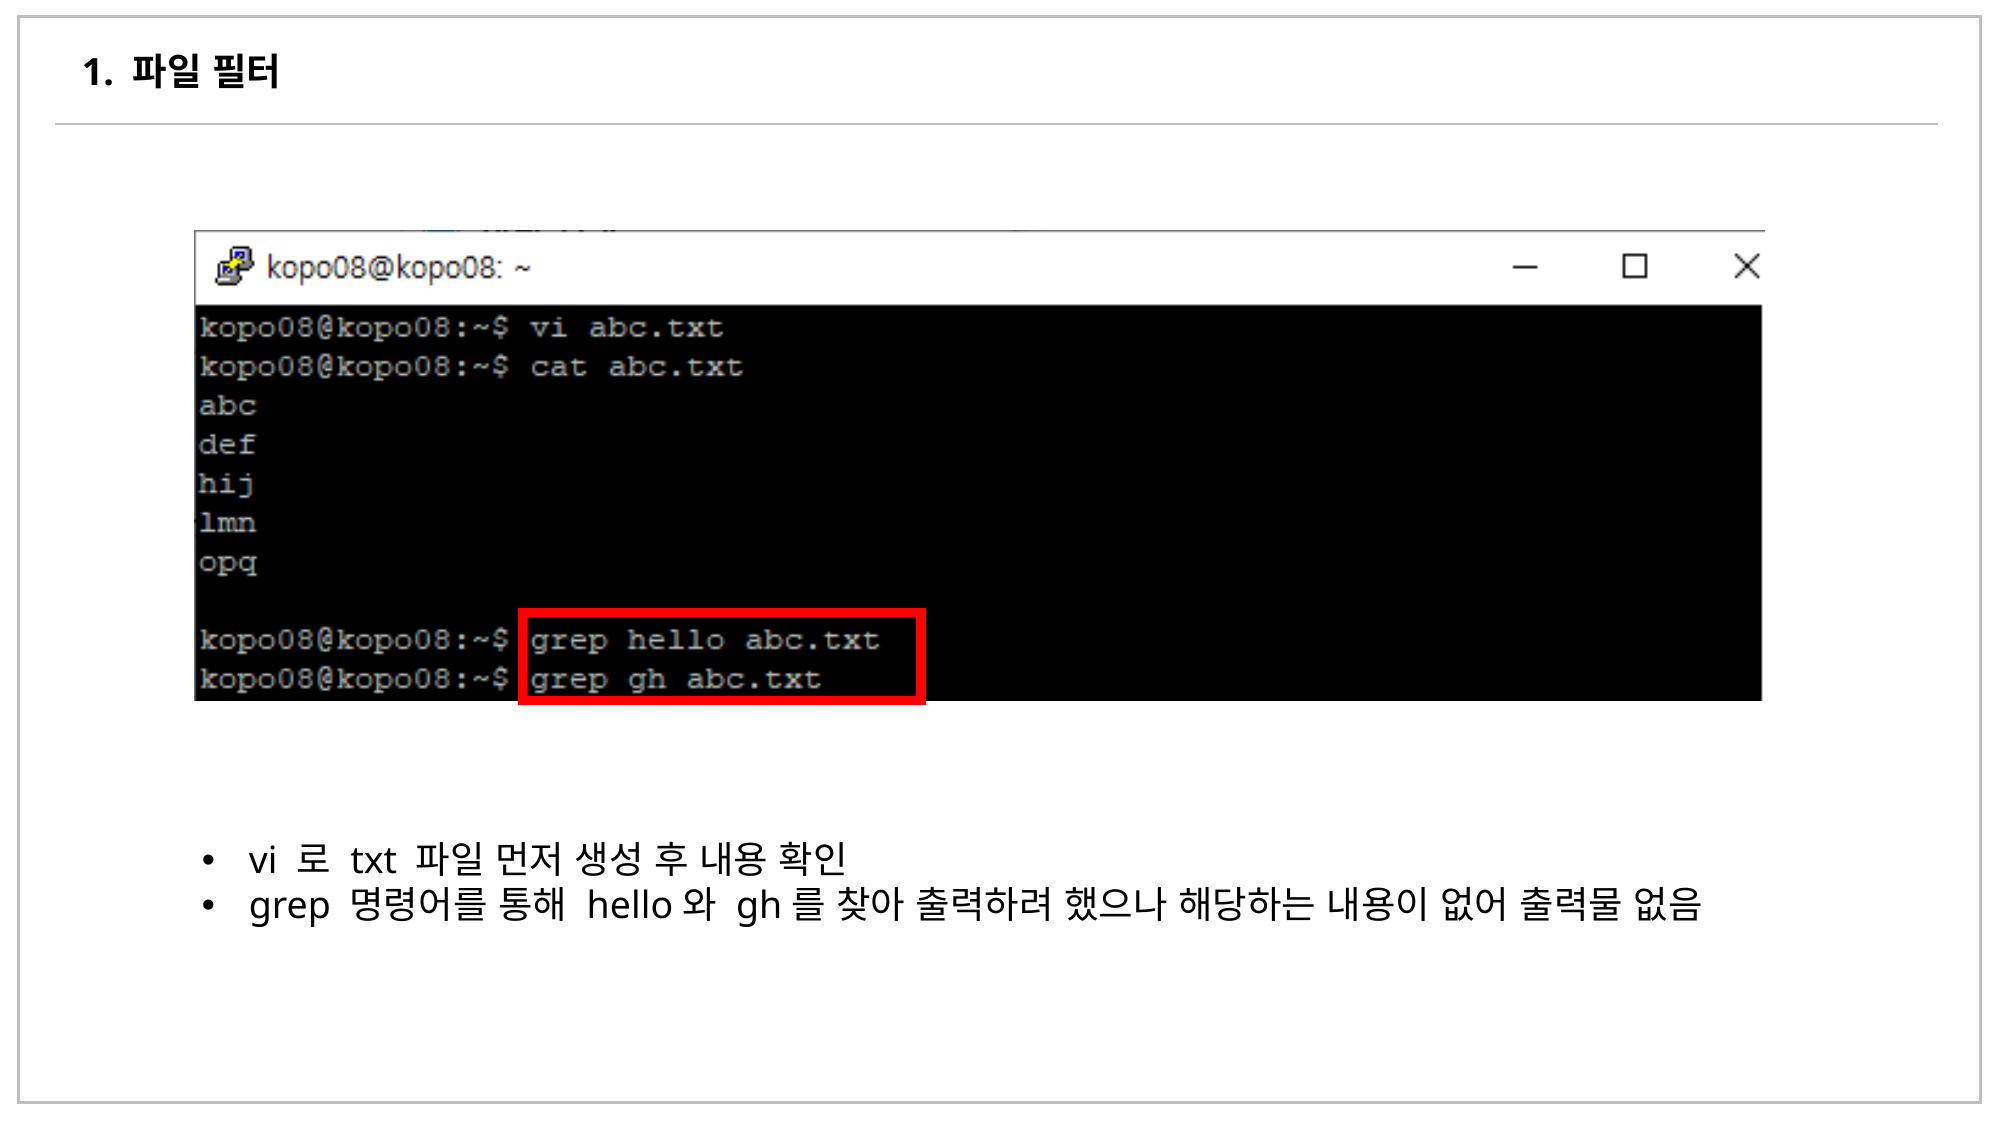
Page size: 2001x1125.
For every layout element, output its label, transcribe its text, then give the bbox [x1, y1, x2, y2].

text_box 1. 파일 필터 [67, 41, 297, 101]
picture [194, 230, 1765, 701]
text_box vi 로 txt 파일 먼저 생성 후 내용 확인 grep 명령어를 통해 hello와 gh를 찾아 출력하려 했으나 해당하는 내용이 없어 출력물 없음 [187, 829, 1719, 934]
